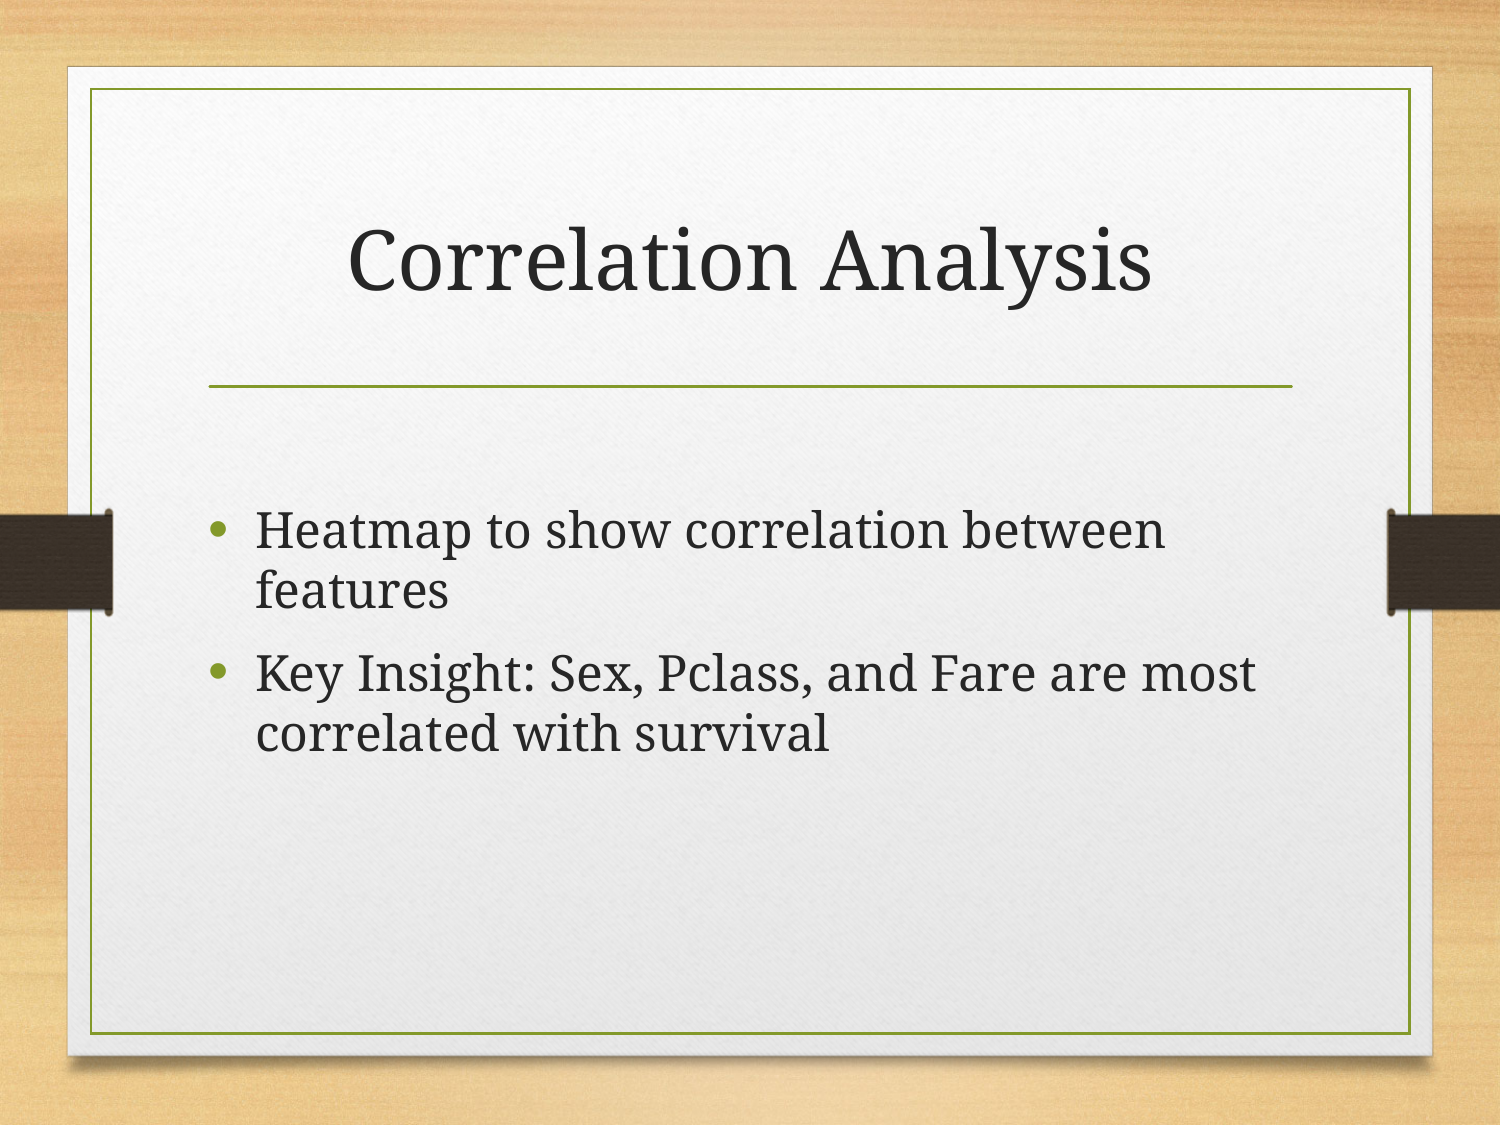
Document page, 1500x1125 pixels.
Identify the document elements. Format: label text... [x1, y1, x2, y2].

picture [0, 0, 1500, 1125]
list Heatmap to show correlation between features Key Insight: Sex, Pclass, and Fare are most correlated with survival [193, 408, 1309, 974]
title Correlation Analysis [193, 150, 1309, 365]
